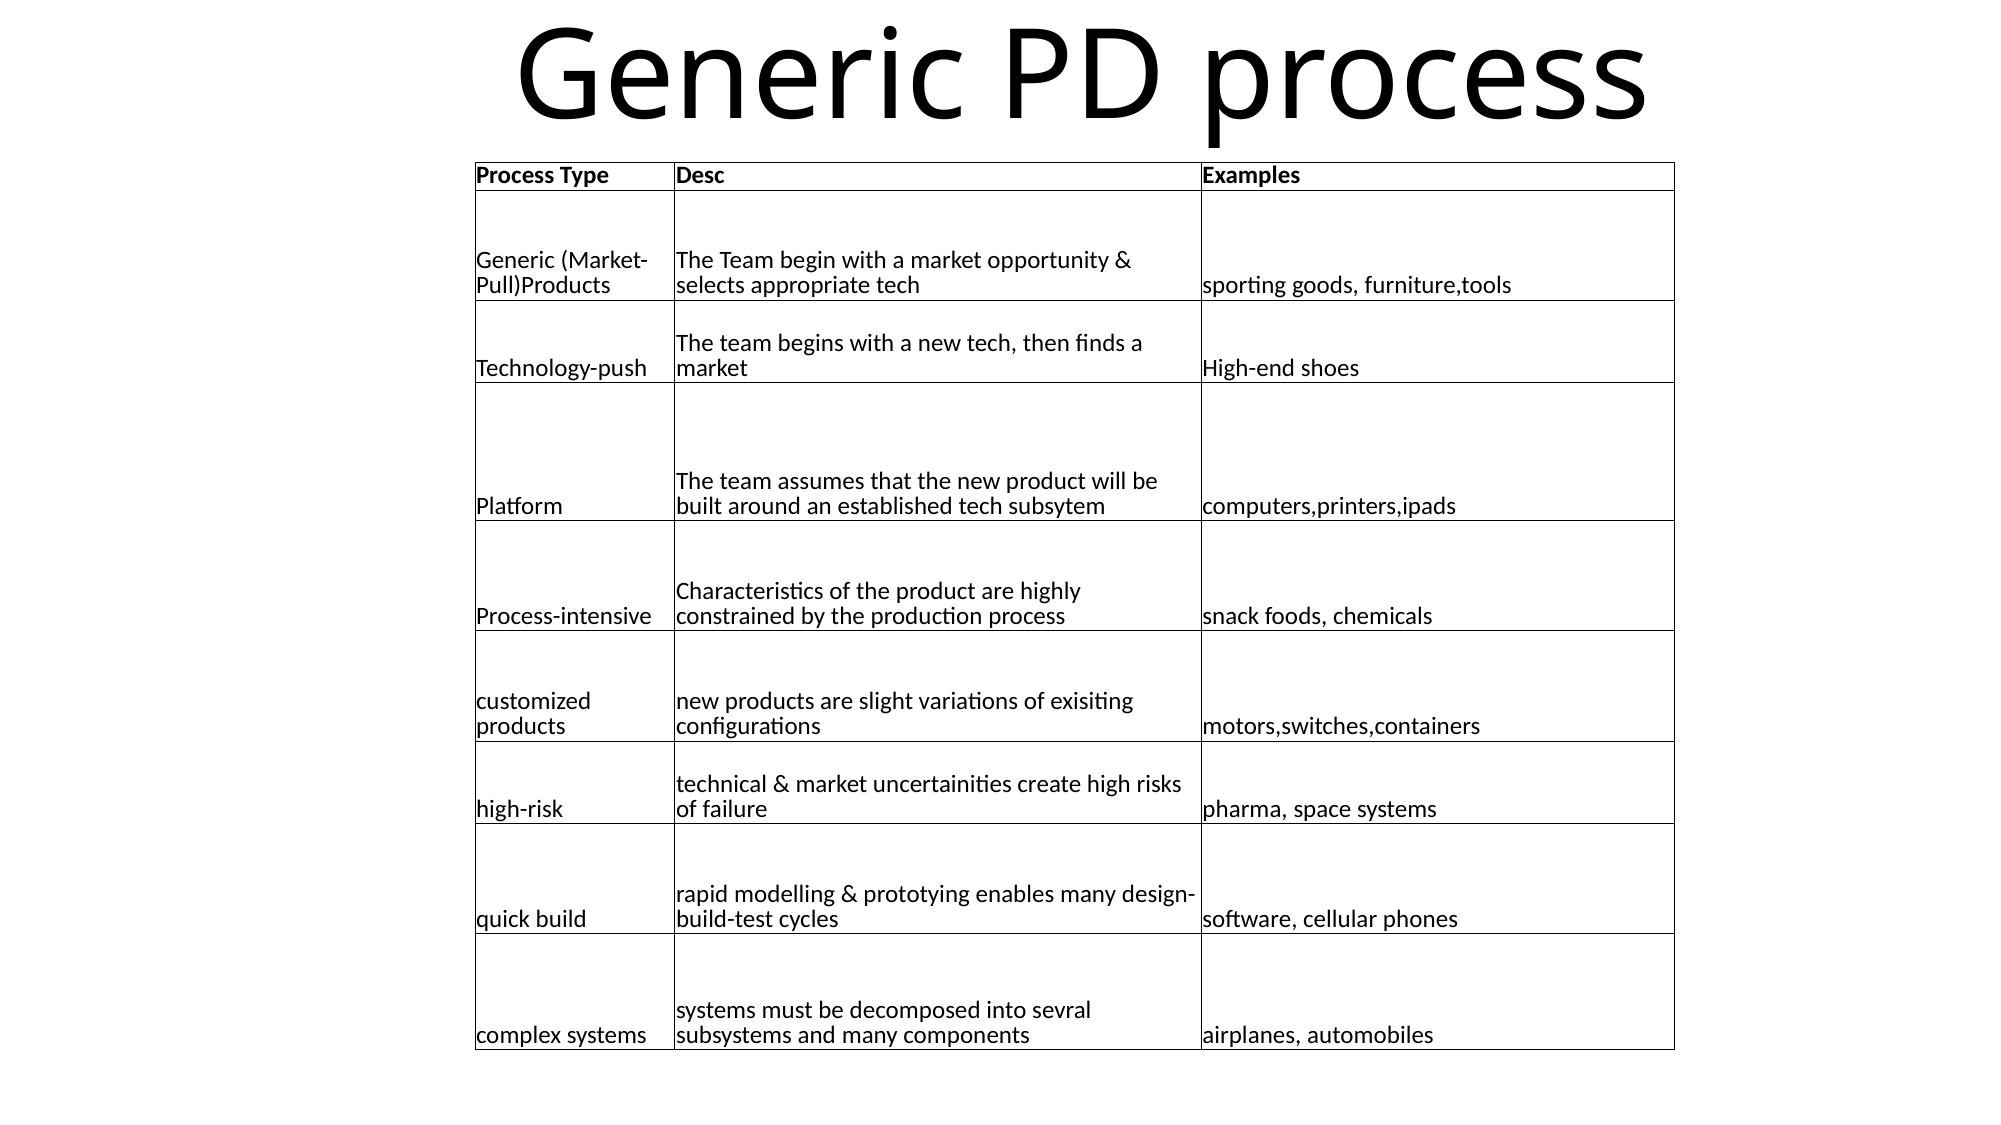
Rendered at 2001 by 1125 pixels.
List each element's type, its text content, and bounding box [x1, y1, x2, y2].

table_cell Process-intensive [476, 521, 674, 630]
table_cell The Team begin with a market opportunity & selects appropriate tech [675, 191, 1201, 300]
table_cell sporting goods, furniture,tools [1202, 191, 1674, 300]
table_cell pharma, space systems [1202, 742, 1674, 823]
table_cell Technology-push [476, 301, 674, 382]
table_cell rapid modelling & prototying enables many design-build-test cycles [675, 824, 1201, 933]
table_cell customized products [476, 631, 674, 741]
table_cell The team begins with a new tech, then finds a market [675, 301, 1201, 382]
table_cell Platform [476, 383, 674, 520]
table_header Process Type [476, 163, 674, 190]
table_cell snack foods, chemicals [1202, 521, 1674, 630]
table_cell Characteristics of the product are highly constrained by the production process [675, 521, 1201, 630]
table_header Examples [1202, 163, 1674, 190]
table_cell airplanes, automobiles [1202, 934, 1674, 1049]
table_cell new products are slight variations of exisiting configurations [675, 631, 1201, 741]
table_cell high-risk [476, 742, 674, 823]
table_cell computers,printers,ipads [1202, 383, 1674, 520]
table_header Desc [675, 163, 1201, 190]
table_cell software, cellular phones [1202, 824, 1674, 933]
table_cell technical & market uncertainities create high risks of failure [675, 742, 1201, 823]
table_cell High-end shoes [1202, 301, 1674, 382]
table_cell quick build [476, 824, 674, 933]
table_cell systems must be decomposed into sevral subsystems and many components [675, 934, 1201, 1049]
table_cell complex systems [476, 934, 674, 1049]
title Generic PD process [474, 0, 1690, 154]
table_cell motors,switches,containers [1202, 631, 1674, 741]
table_cell The team assumes that the new product will be built around an established tech subsytem [675, 383, 1201, 520]
table_cell Generic (Market-Pull)Products [476, 191, 674, 300]
